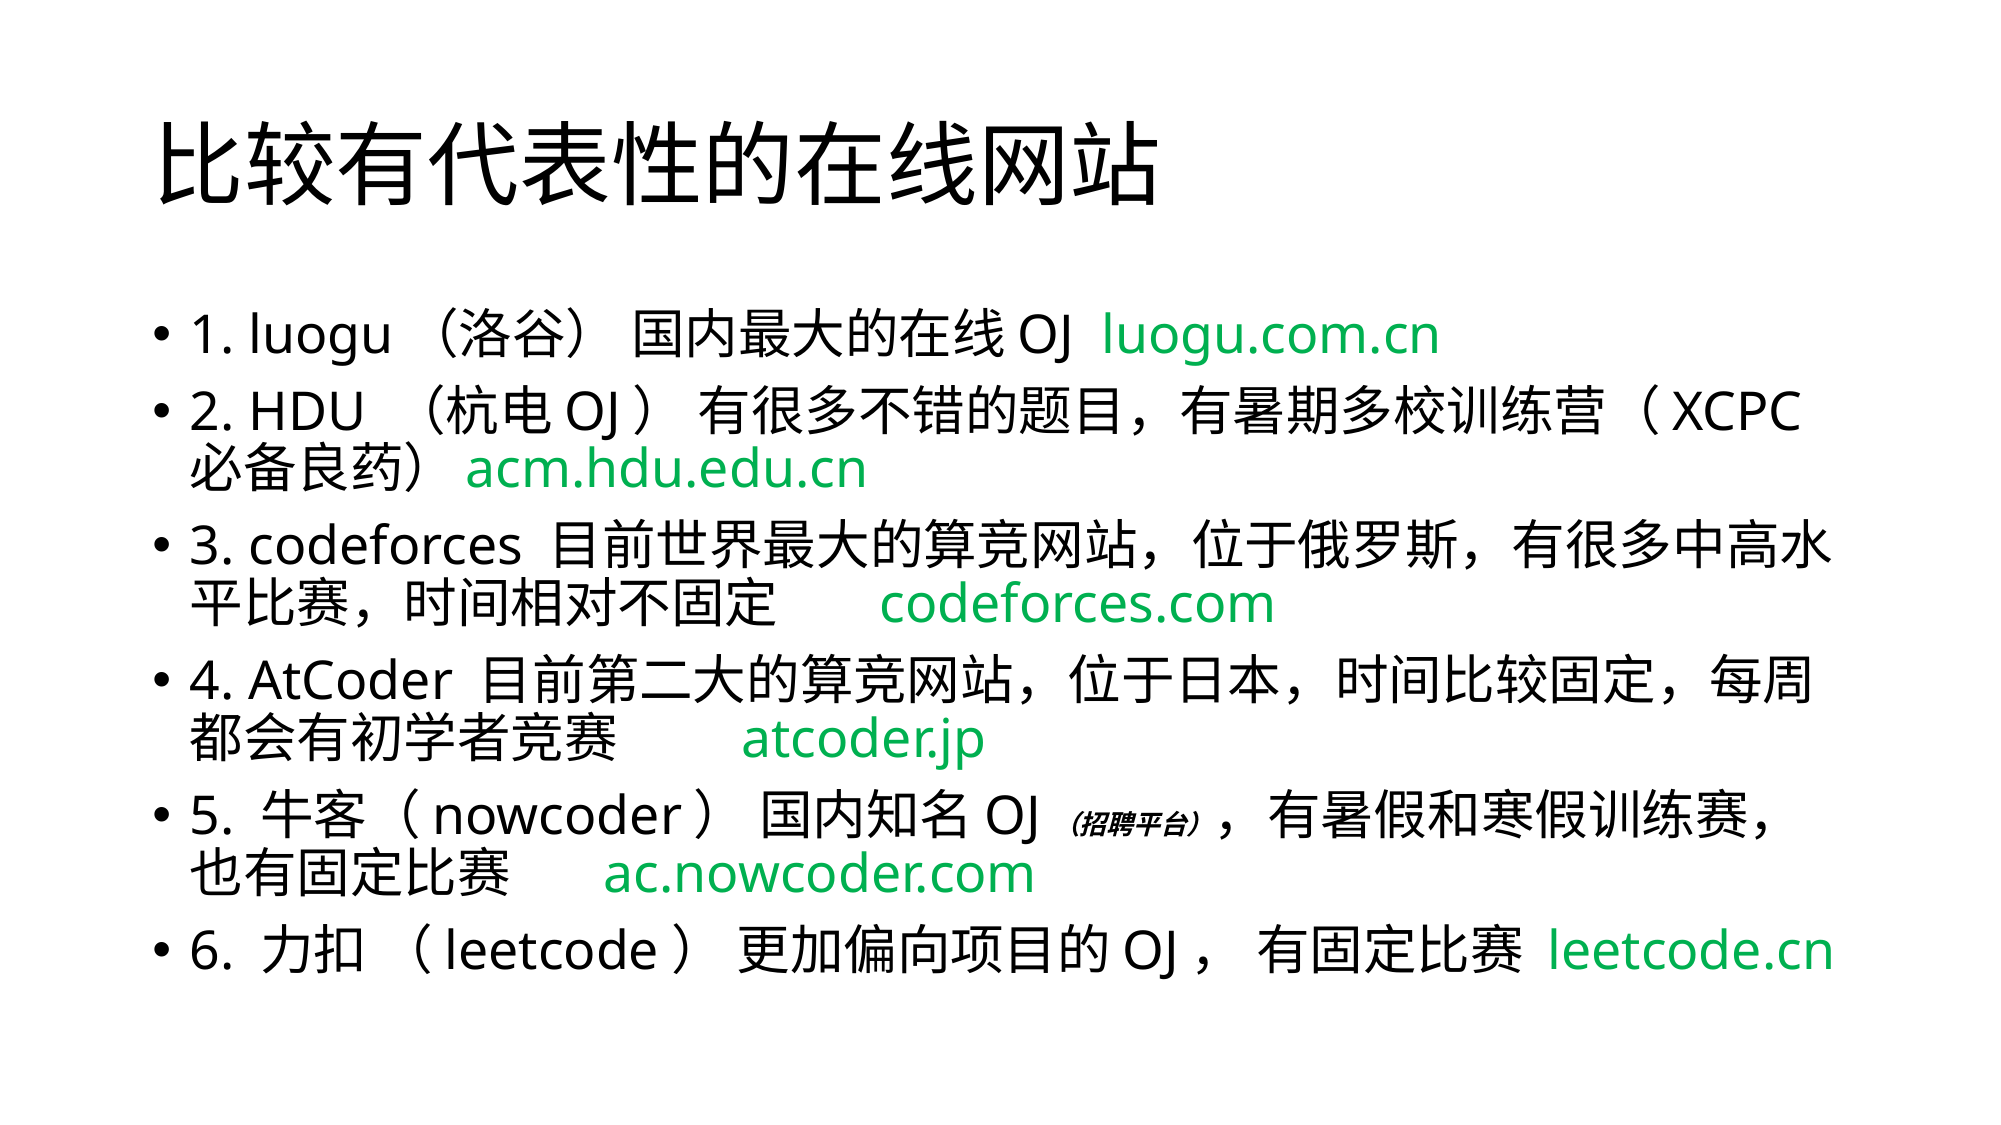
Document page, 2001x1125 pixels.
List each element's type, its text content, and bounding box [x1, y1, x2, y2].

title 比较有代表性的在线网站 [137, 59, 1863, 278]
list 1. luogu（洛谷） 国内最大的在线OJ luogu.com.cn 2. HDU （杭电OJ） 有很多不错的题目，有暑期多校训练营（XCPC必备良药） acm.hdu.edu.cn 3. codeforces 目前世界最大的算竞网站，位于俄罗斯，有很多中高水平比赛，时间相对不固定 codeforces.com 4. AtCoder 目前第二大的算竞网站，位于日本，时间比较固定，每周都会有初学者竞赛 atcoder.jp 5. 牛客（nowcoder） 国内知名OJ（招聘平台），有暑假和寒假训练赛，也有固定比赛 ac.nowcoder.com 6. 力扣 （leetcode） 更加偏向项目的OJ， 有固定比赛 leetcode.cn [137, 299, 1863, 1014]
